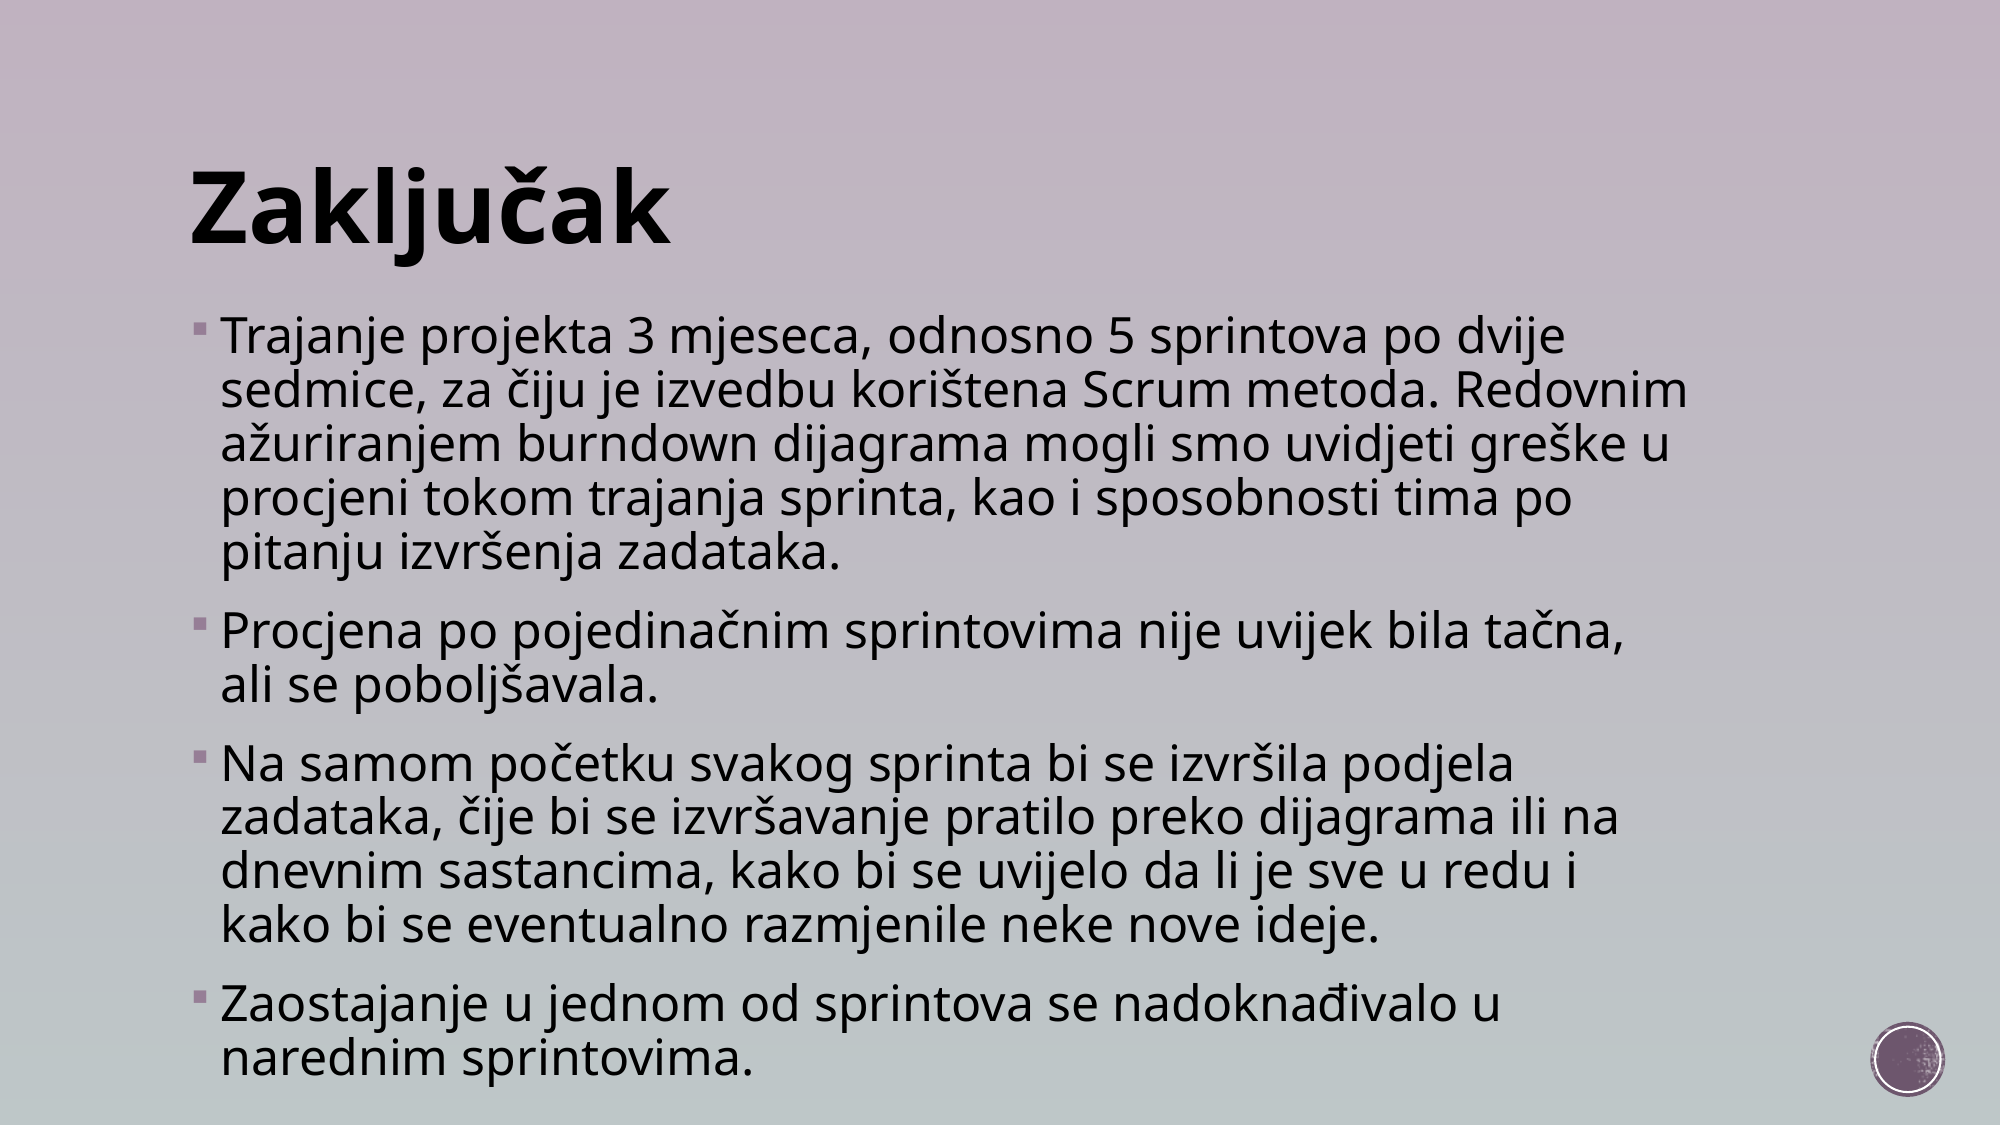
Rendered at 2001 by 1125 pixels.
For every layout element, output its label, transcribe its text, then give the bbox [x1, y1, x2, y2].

title Zaključak [175, 79, 1826, 344]
list Trajanje projekta 3 mjeseca, odnosno 5 sprintova po dvije sedmice, za čiju je izvedbu korištena Scrum metoda. Redovnim ažuriranjem burndown dijagrama mogli smo uvidjeti greške u procjeni tokom trajanja sprinta, kao i sposobnosti tima po pitanju izvršenja zadataka. Procjena po pojedinačnim sprintovima nije uvijek bila tačna, ali se poboljšavala. Na samom početku svakog sprinta bi se izvršila podjela zadataka, čije bi se izvršavanje pratilo preko dijagrama ili na dnevnim sastancima, kako bi se uvijelo da li je sve u redu i kako bi se eventualno razmjenile neke nove ideje. Zaostajanje u jednom od sprintova se nadoknađivalo u narednim sprintovima. [175, 302, 1708, 968]
